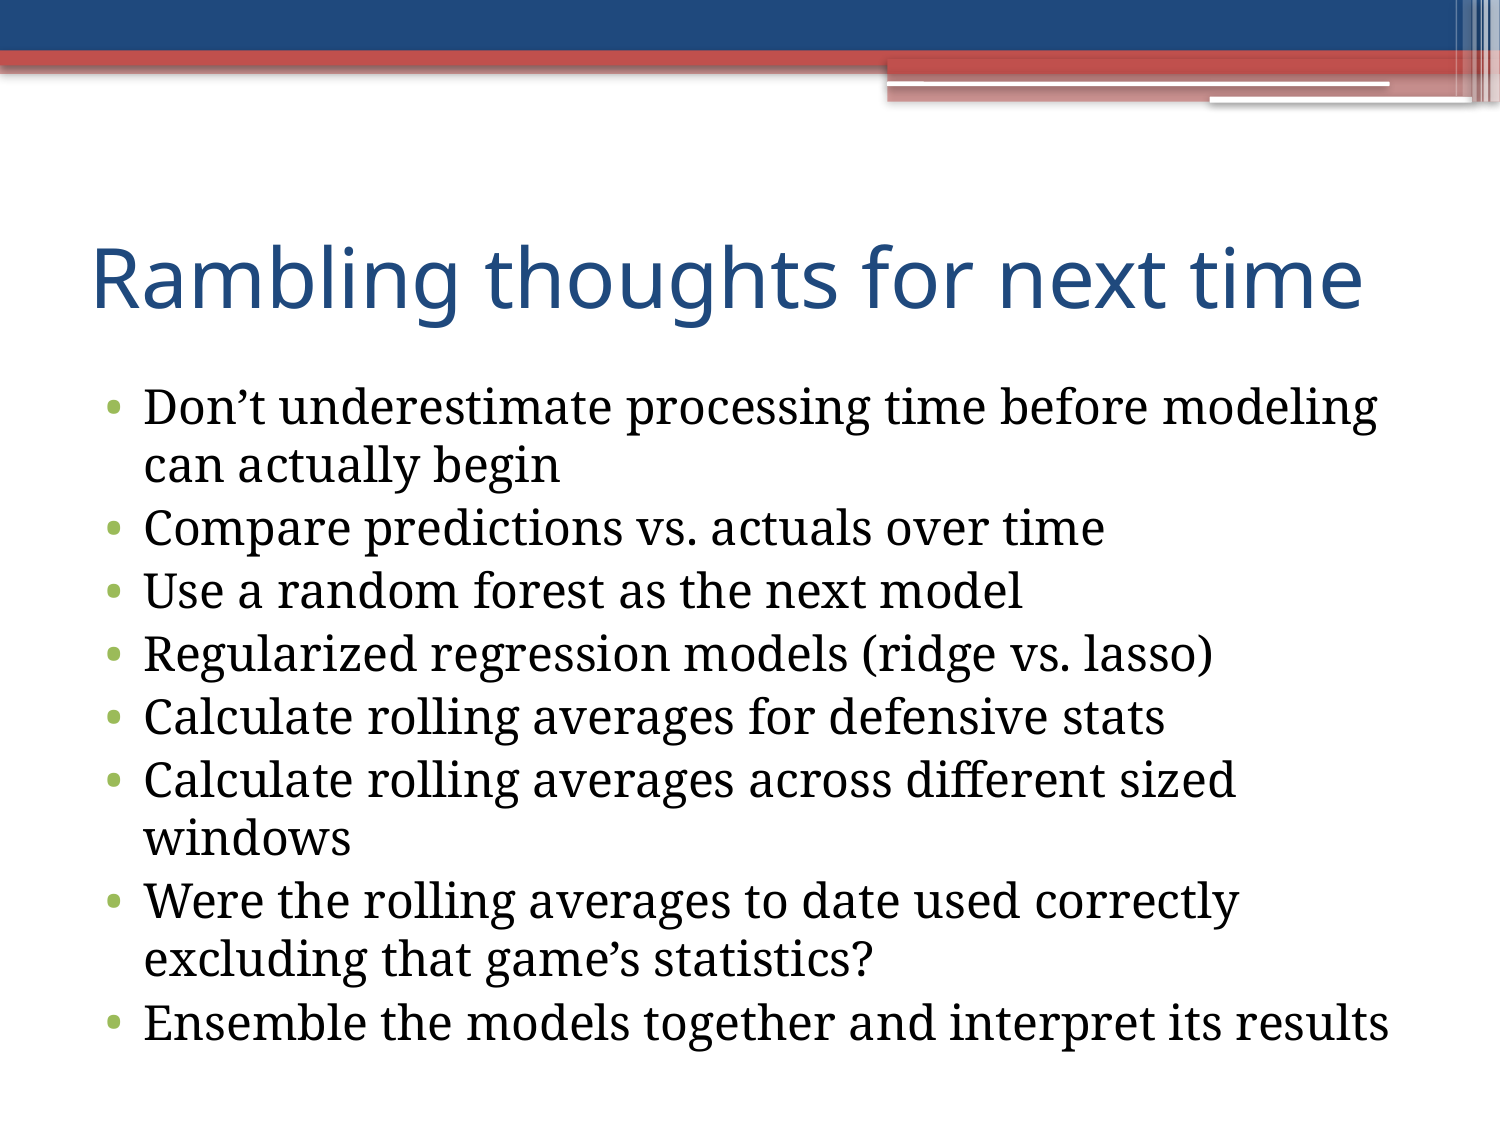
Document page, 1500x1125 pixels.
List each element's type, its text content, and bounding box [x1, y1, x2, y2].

title Rambling thoughts for next time [75, 187, 1425, 363]
list Don’t underestimate processing time before modeling can actually begin Compare predictions vs. actuals over time Use a random forest as the next model Regularized regression models (ridge vs. lasso) Calculate rolling averages for defensive stats Calculate rolling averages across different sized windows Were the rolling averages to date used correctly excluding that game’s statistics? Ensemble the models together and interpret its results [75, 368, 1425, 1079]
